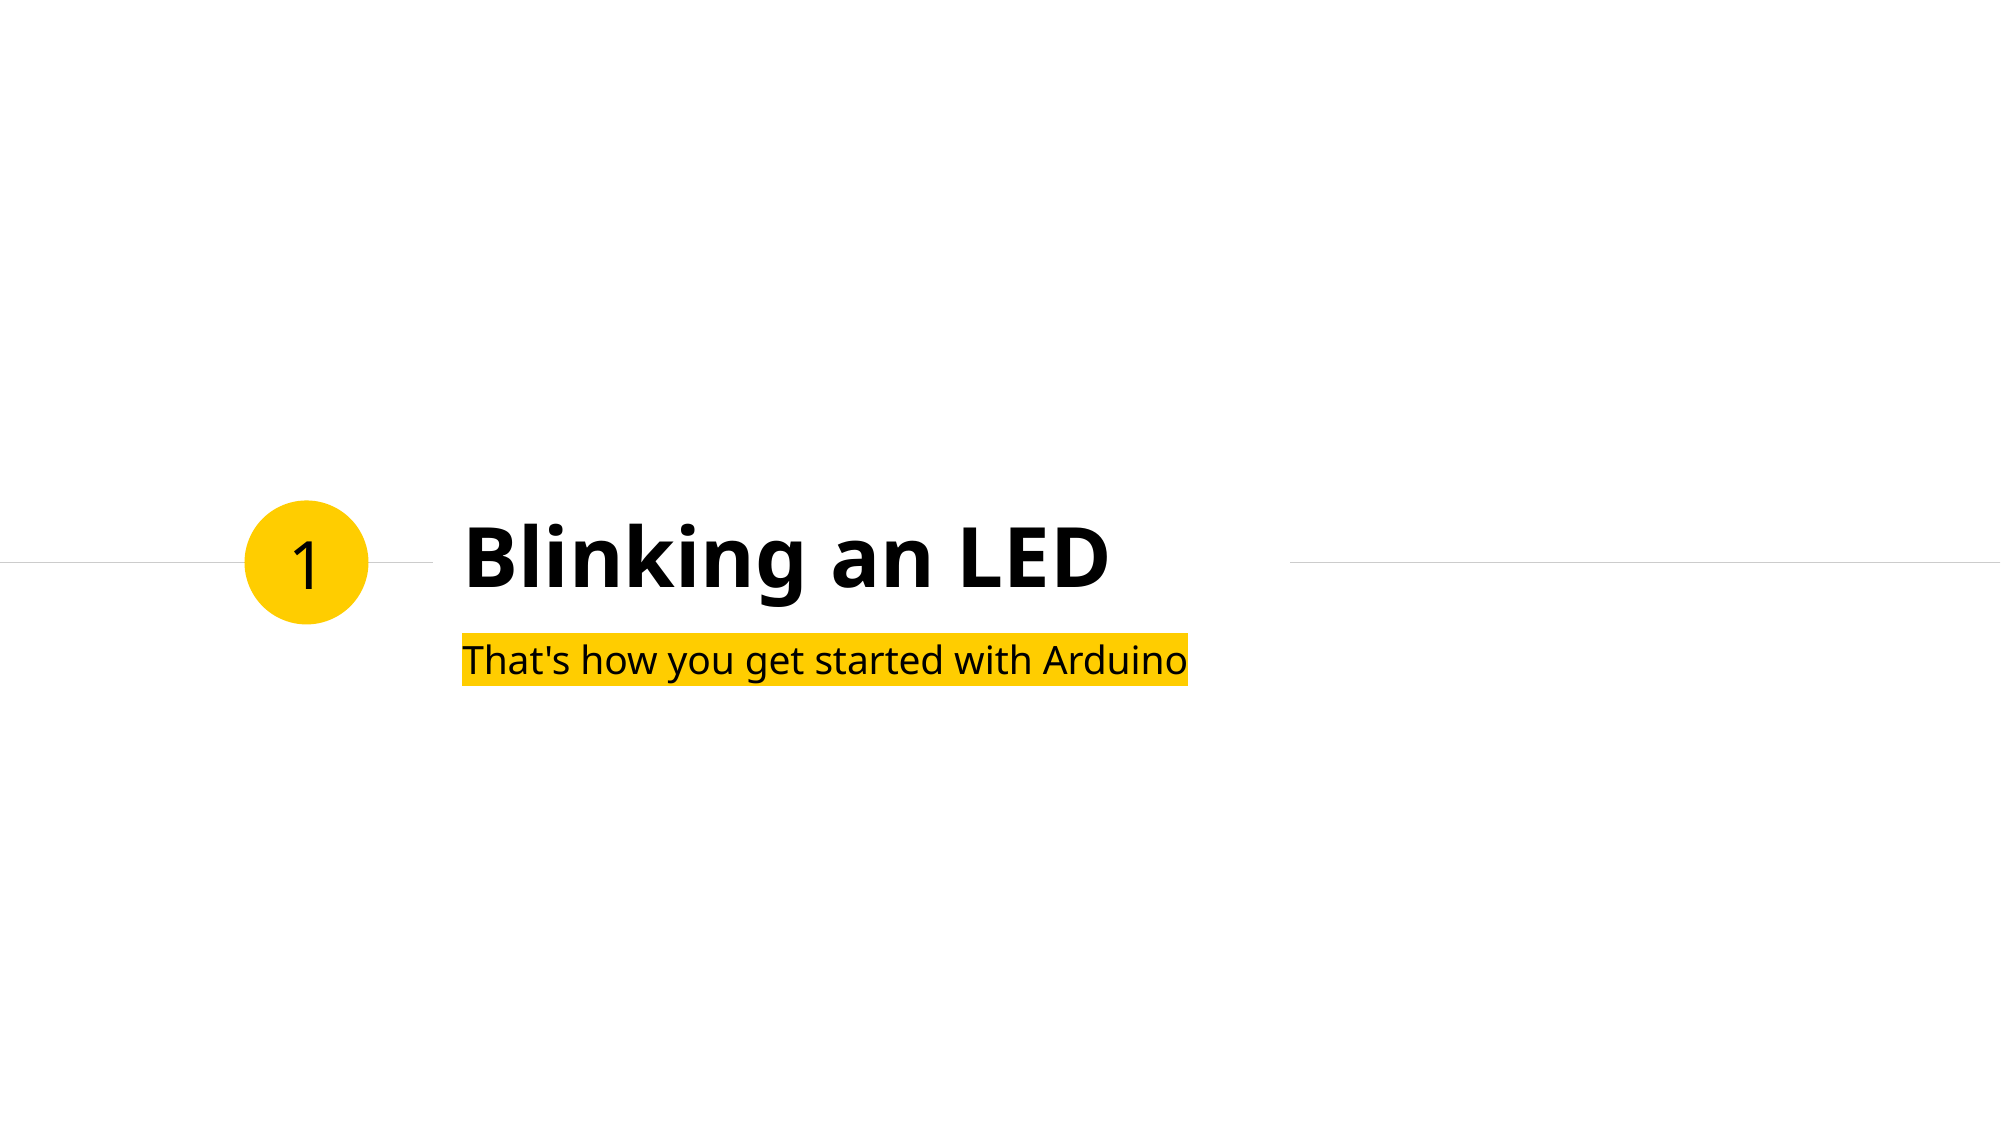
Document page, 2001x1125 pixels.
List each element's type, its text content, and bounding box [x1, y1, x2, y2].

text_box 1 [247, 501, 367, 624]
subtitle That's how you get started with Arduino [442, 615, 1666, 788]
title Blinking an LED [442, 370, 1271, 615]
